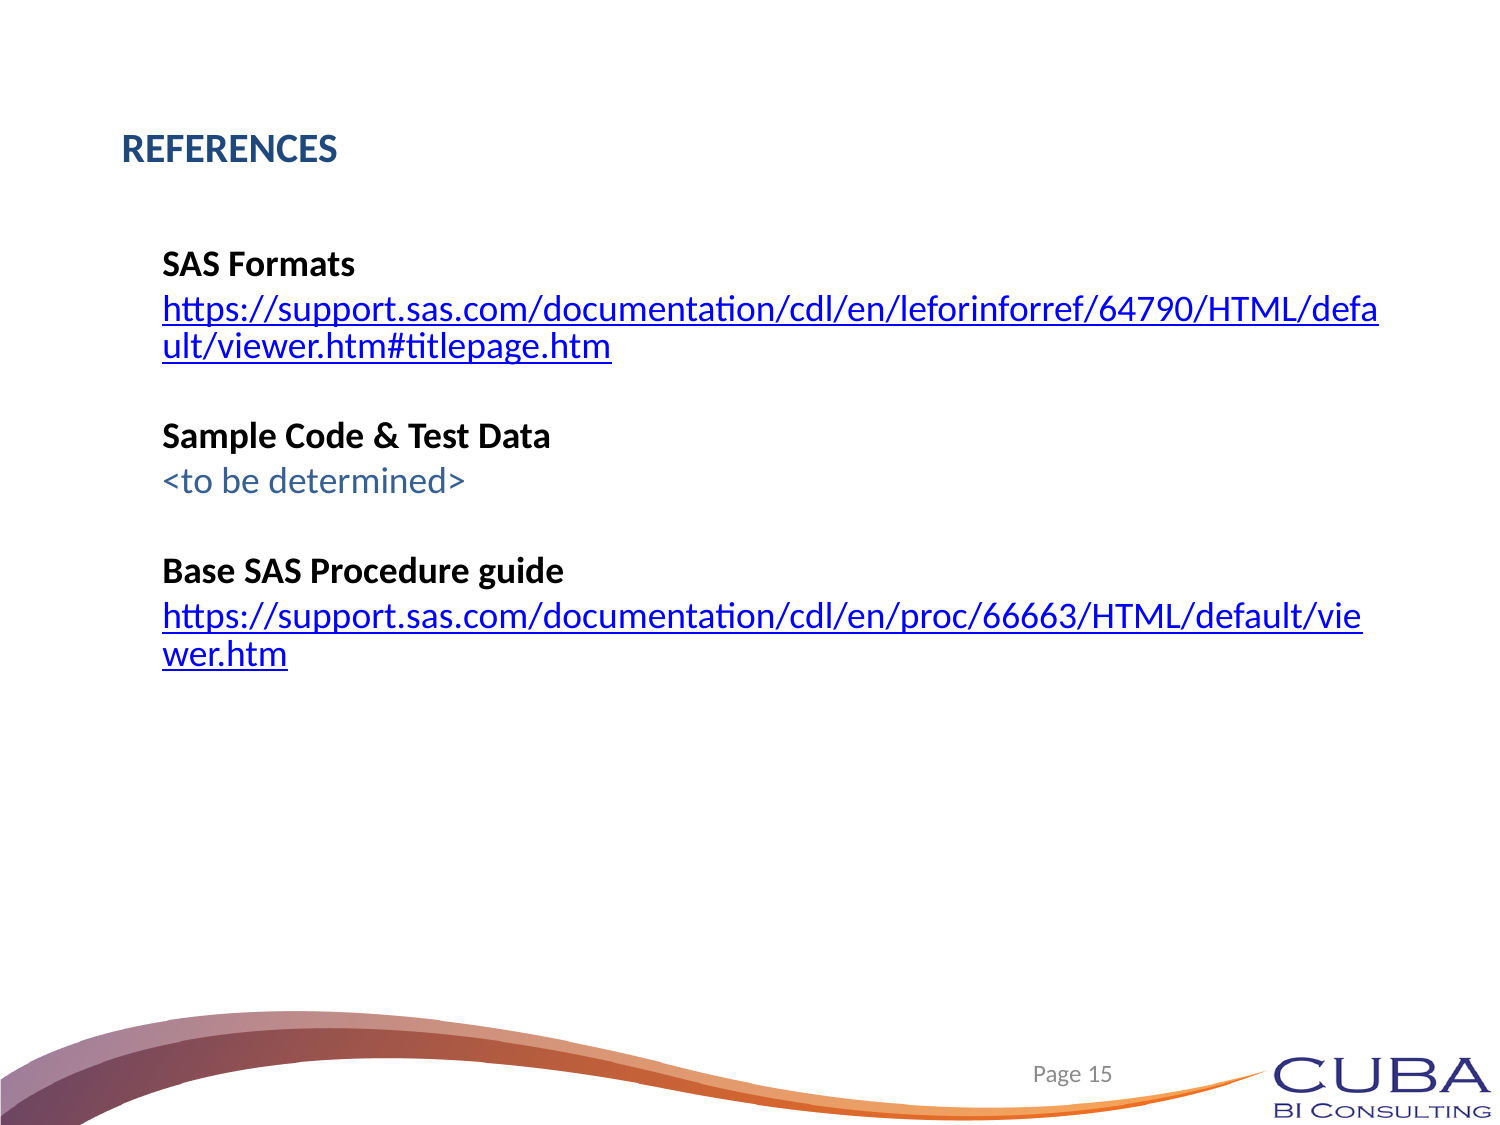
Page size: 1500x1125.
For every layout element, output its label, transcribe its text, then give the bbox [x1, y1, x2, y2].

picture [0, 999, 1500, 1125]
text_box SAS Formats https://support.sas.com/documentation/cdl/en/leforinforref/64790/HTML/default/viewer.htm#titlepage.htm Sample Code & Test Data <to be determined> Base SAS Procedure guide https://support.sas.com/documentation/cdl/en/proc/66663/HTML/default/viewer.htm [147, 231, 1400, 742]
text_box References [106, 113, 762, 179]
slide_number Page 15 [714, 1042, 1128, 1103]
